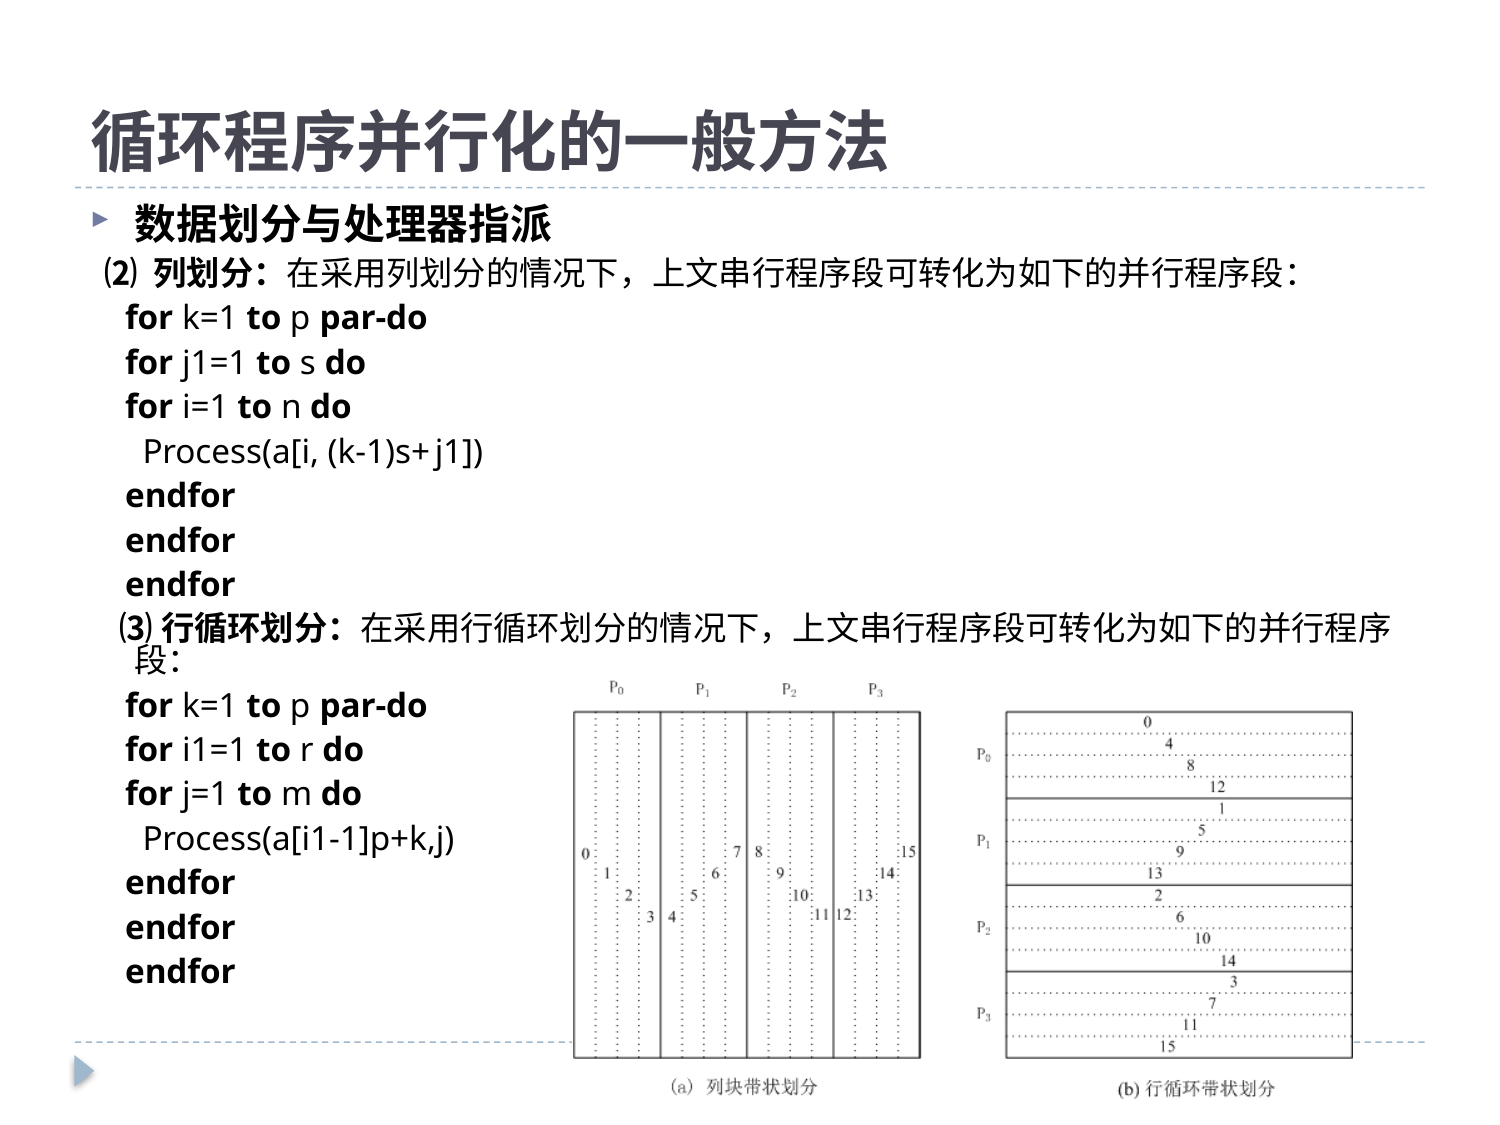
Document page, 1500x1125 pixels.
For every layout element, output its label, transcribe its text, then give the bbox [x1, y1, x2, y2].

title 循环程序并行化的一般方法 [75, 24, 1425, 188]
list 数据划分与处理器指派 ⑵ 列划分：在采用列划分的情况下，上文串行程序段可转化为如下的并行程序段： for k=1 to p par-do for j1=1 to s do for i=1 to n do Process(a[i, (k-1)s+ j1]) endfor endfor endfor ⑶行循环划分：在采用行循环划分的情况下，上文串行程序段可转化为如下的并行程序段： for k=1 to p par-do for i1=1 to r do for j=1 to m do Process(a[i1-1]p+k,j) endfor endfor endfor [75, 200, 1425, 1010]
picture [572, 672, 1353, 1105]
